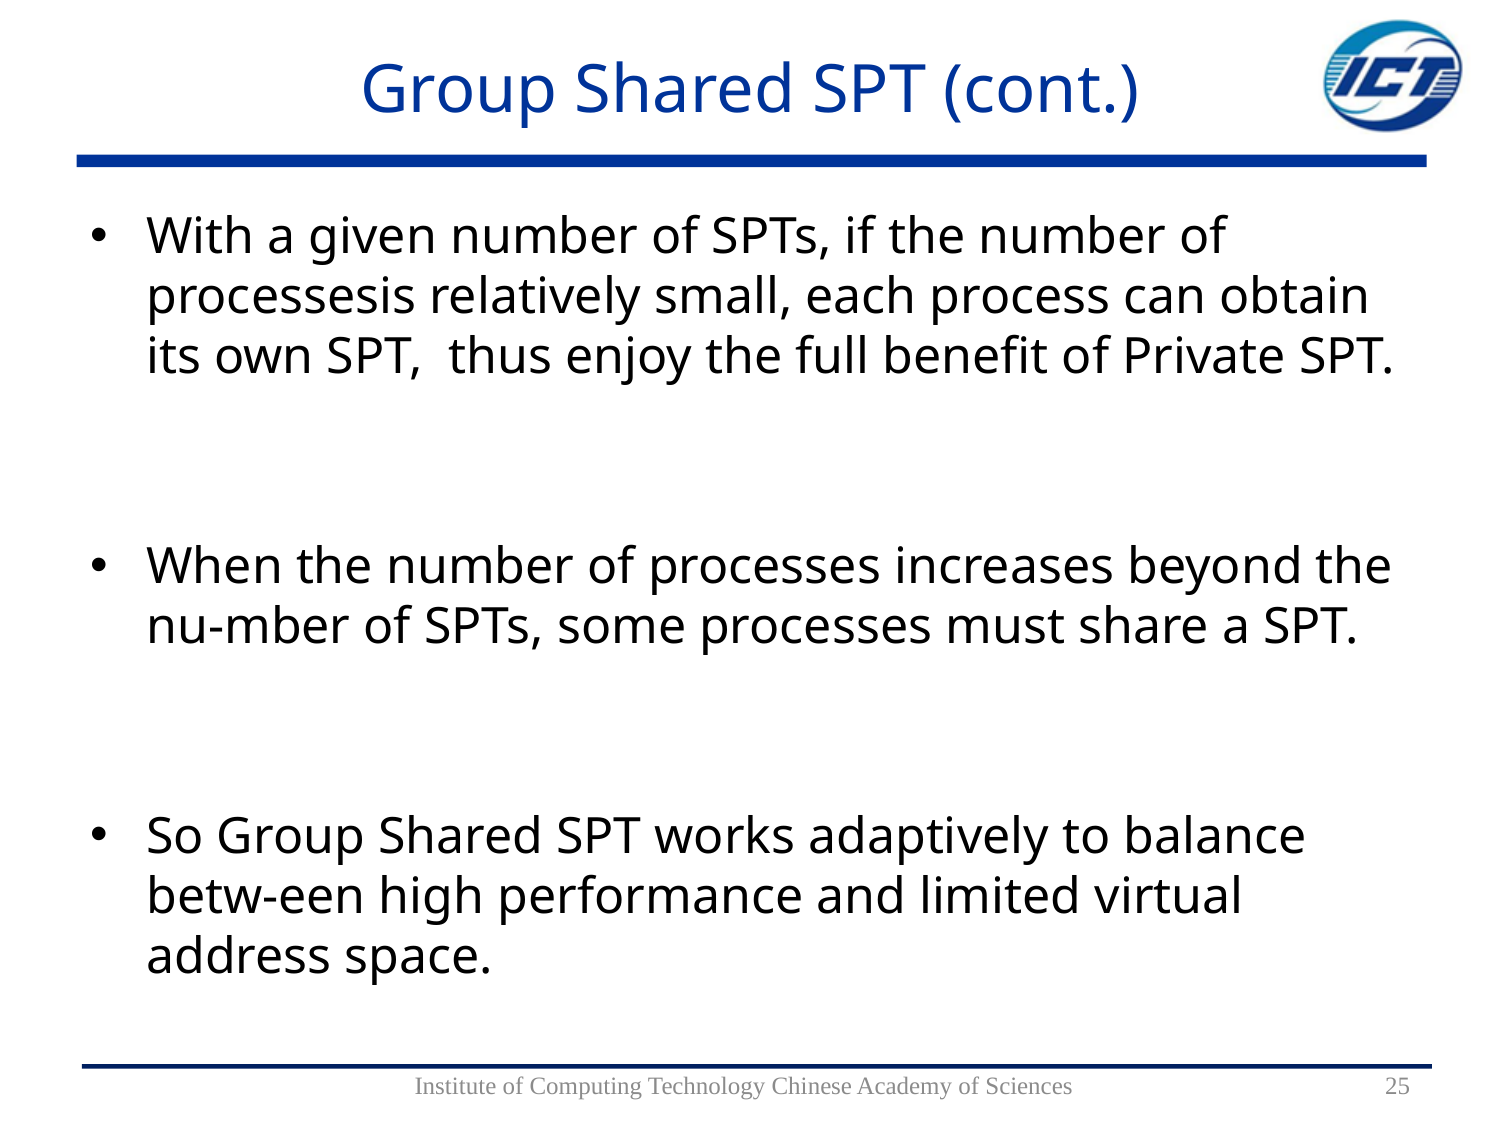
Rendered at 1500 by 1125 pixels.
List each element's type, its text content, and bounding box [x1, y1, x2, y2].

title Group Shared SPT (cont.) [75, 23, 1425, 149]
slide_number 25 [1246, 1066, 1425, 1103]
picture [1276, 0, 1500, 137]
footer Institute of Computing Technology Chinese Academy of Sciences [242, 1066, 1246, 1103]
list With a given number of SPTs, if the number of processesis relatively small, each process can obtain its own SPT, thus enjoy the full benefit of Private SPT. When the number of processes increases beyond the nu-mber of SPTs, some processes must share a SPT. So Group Shared SPT works adaptively to balance betw-een high performance and limited virtual address space. [75, 196, 1425, 1047]
